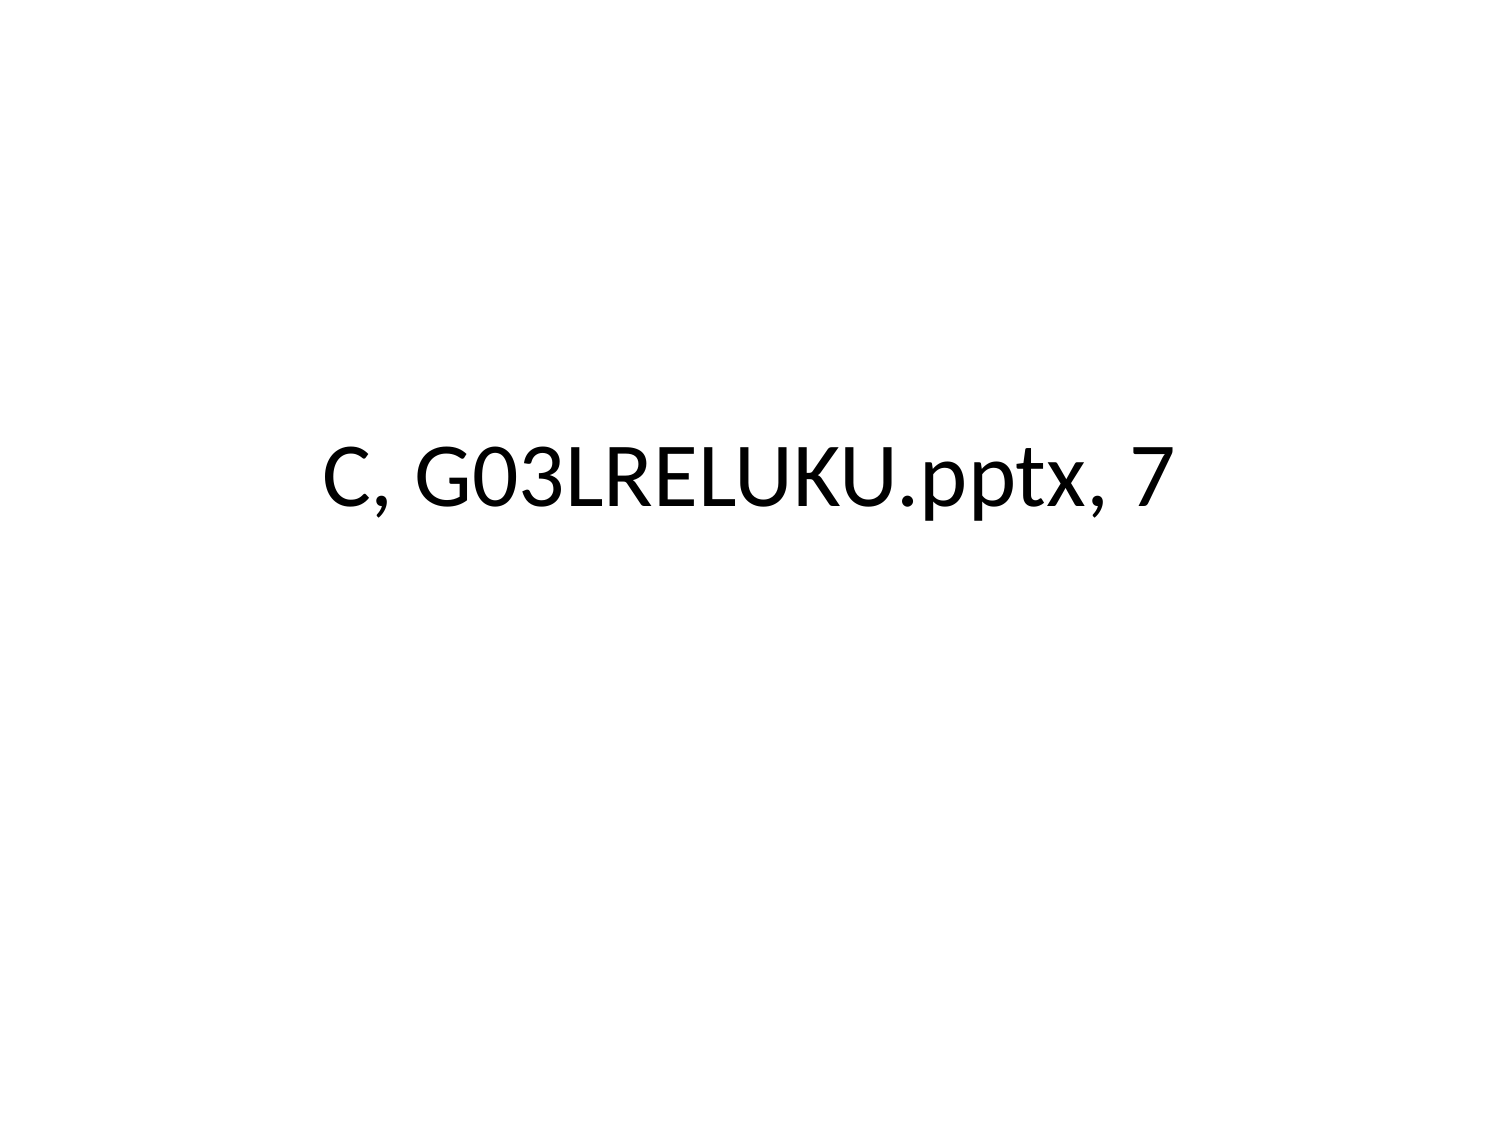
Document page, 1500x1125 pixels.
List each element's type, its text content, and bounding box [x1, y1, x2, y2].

title C, G03LRELUKU.pptx, 7 [112, 349, 1388, 591]
